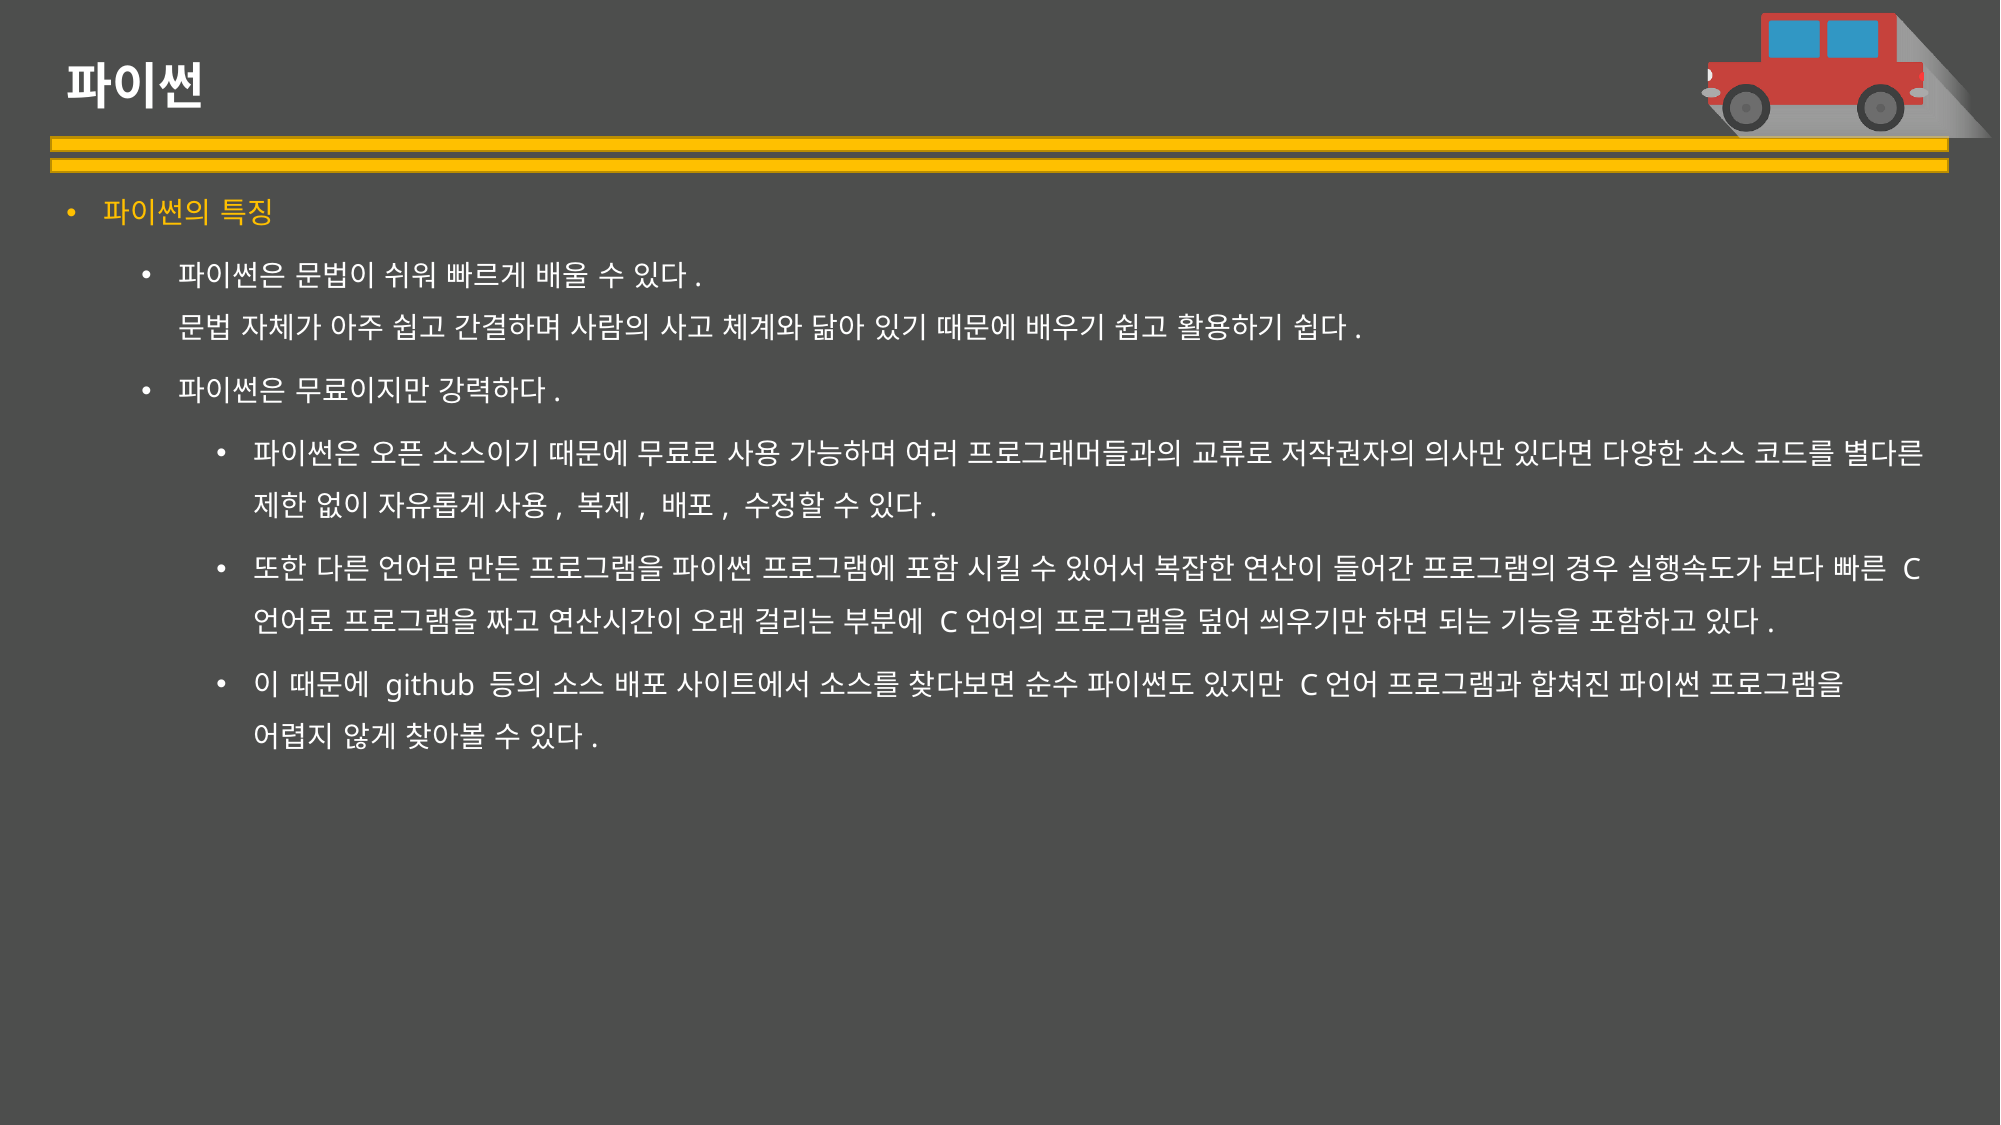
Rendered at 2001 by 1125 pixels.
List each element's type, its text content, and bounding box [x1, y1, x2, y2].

picture [1695, 1, 2000, 138]
title 파이썬 [51, 39, 1949, 138]
list 파이썬의 특징 파이썬은 문법이 쉬워 빠르게 배울 수 있다. 문법 자체가 아주 쉽고 간결하며 사람의 사고 체계와 닮아 있기 때문에 배우기 쉽고 활용하기 쉽다. 파이썬은 무료이지만 강력하다. 파이썬은 오픈 소스이기 때문에 무료로 사용 가능하며 여러 프로그래머들과의 교류로 저작권자의 의사만 있다면 다양한 소스 코드를 별다른 제한 없이 자유롭게 사용, 복제, 배포, 수정할 수 있다. 또한 다른 언어로 만든 프로그램을 파이썬 프로그램에 포함 시킬 수 있어서 복잡한 연산이 들어간 프로그램의 경우 실행속도가 보다 빠른 C언어로 프로그램을 짜고 연산시간이 오래 걸리는 부분에 C언어의 프로그램을 덮어 씌우기만 하면 되는 기능을 포함하고 있다. 이 때문에 github 등의 소스 배포 사이트에서 소스를 찾다보면 순수 파이썬도 있지만 C언어 프로그램과 합쳐진 파이썬 프로그램을 어렵지 않게 찾아볼 수 있다. [51, 169, 1949, 1096]
